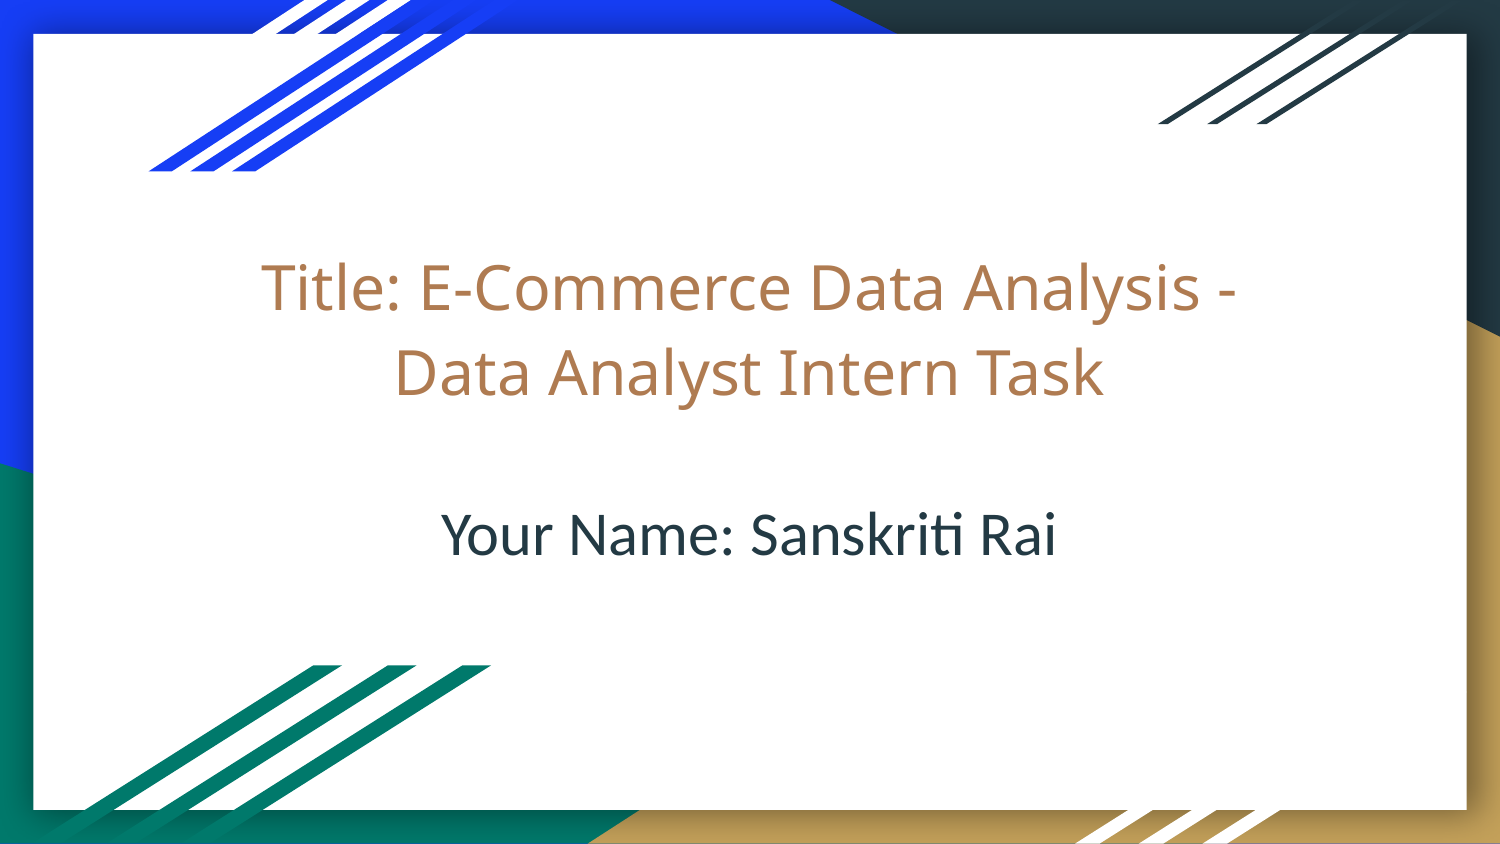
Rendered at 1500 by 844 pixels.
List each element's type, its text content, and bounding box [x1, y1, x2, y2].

subtitle Your Name: Sanskriti Rai [51, 493, 1449, 624]
title Title: E-Commerce Data Analysis - Data Analyst Intern Task [51, 206, 1449, 452]
